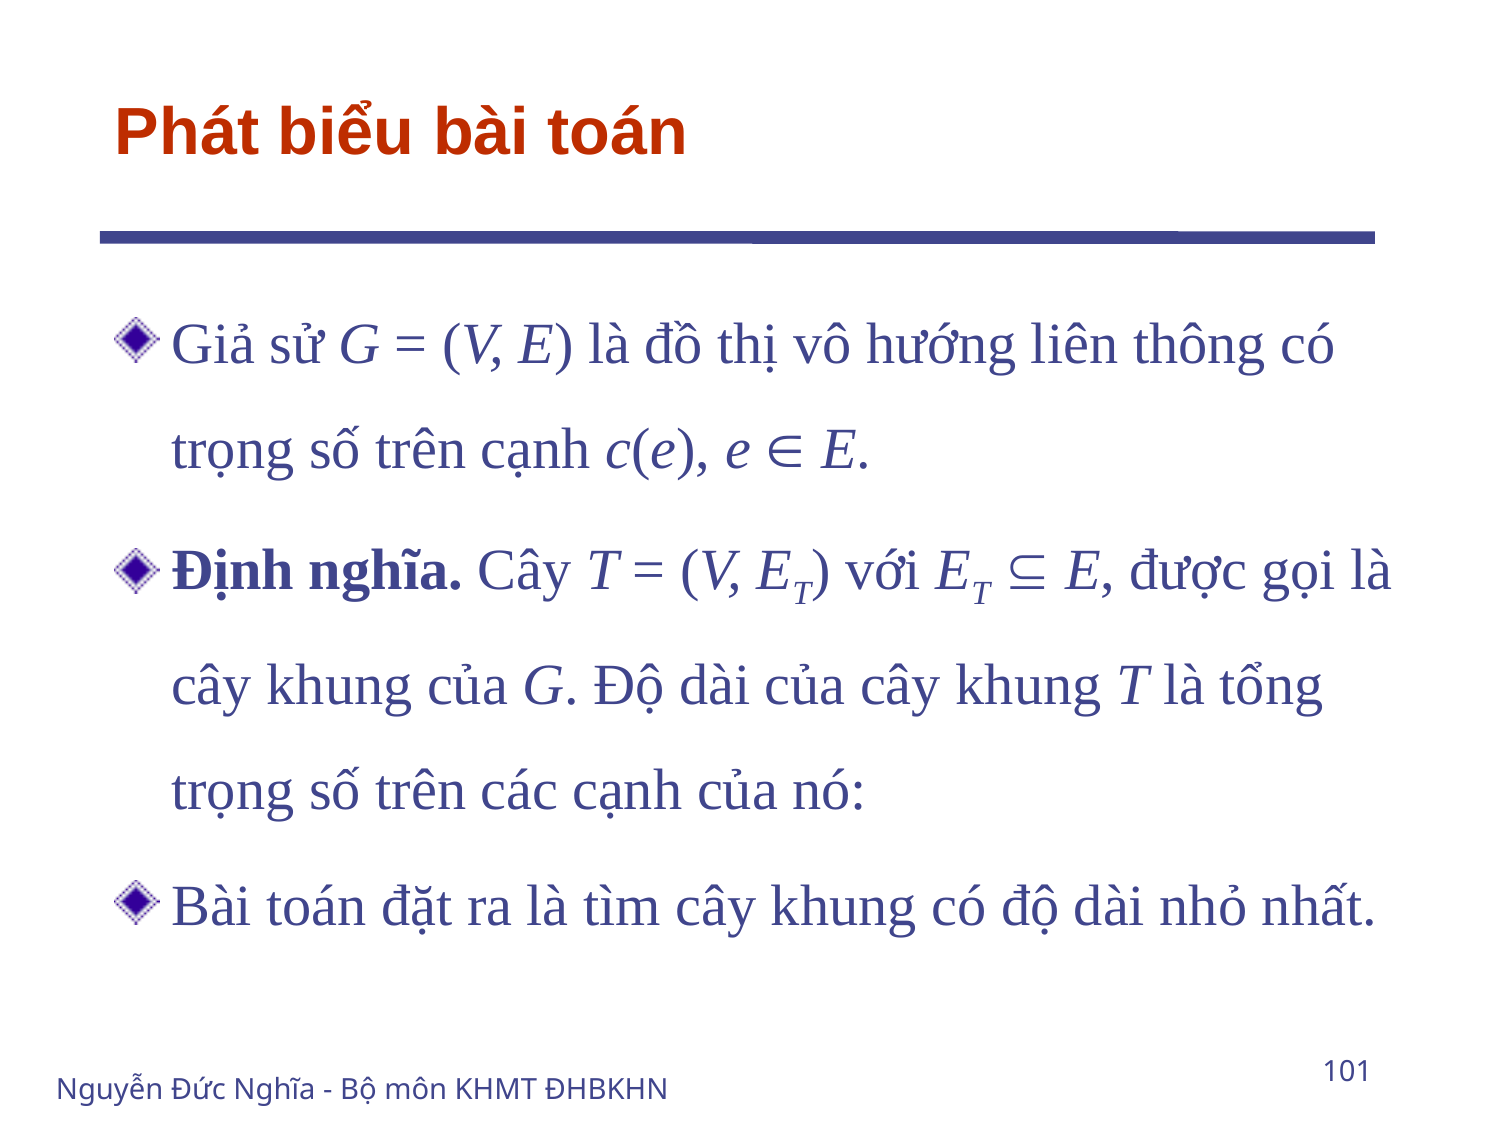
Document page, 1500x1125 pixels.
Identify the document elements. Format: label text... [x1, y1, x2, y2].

picture [114, 880, 160, 925]
slide_number 101 [1074, 1024, 1388, 1101]
list Giả sử G = (V, E) là đồ thị vô hướng liên thông có trọng số trên cạnh c(e), e  E. Định nghĩa. Cây T = (V, ET) với ET  E, được gọi là cây khung của G. Độ dài của cây khung T là tổng trọng số trên các cạnh của nó: Bài toán đặt ra là tìm cây khung có độ dài nhỏ nhất. [99, 262, 1413, 988]
picture [114, 548, 160, 594]
picture [114, 317, 160, 363]
footer Nguyễn Đức Nghĩa - Bộ môn KHMT ĐHBKHN [12, 1037, 713, 1113]
title Phát biểu bài toán [99, 49, 1376, 176]
